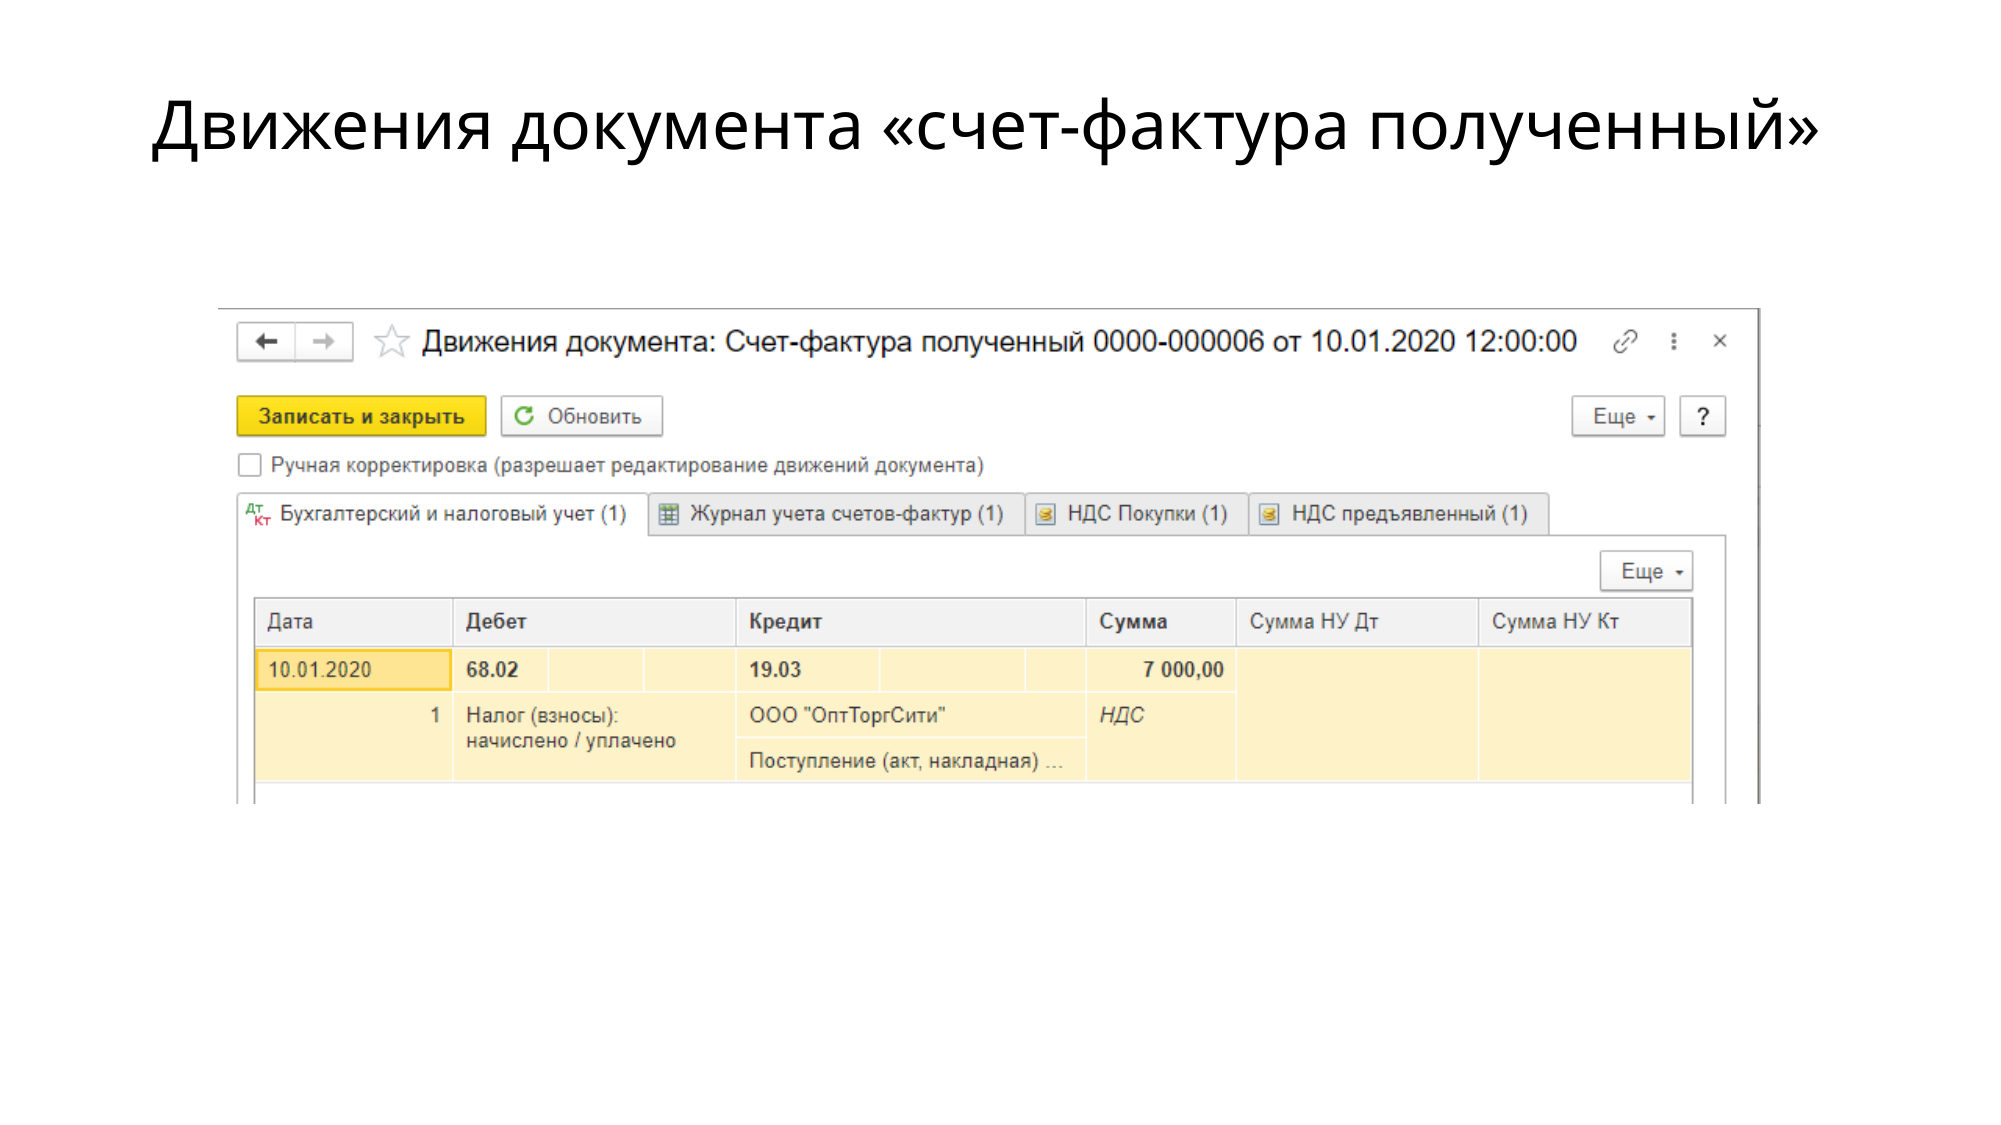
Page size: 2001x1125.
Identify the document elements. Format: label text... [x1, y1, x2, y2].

title Движения документа «счет-фактура полученный» [137, 59, 1953, 278]
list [218, 308, 1761, 805]
